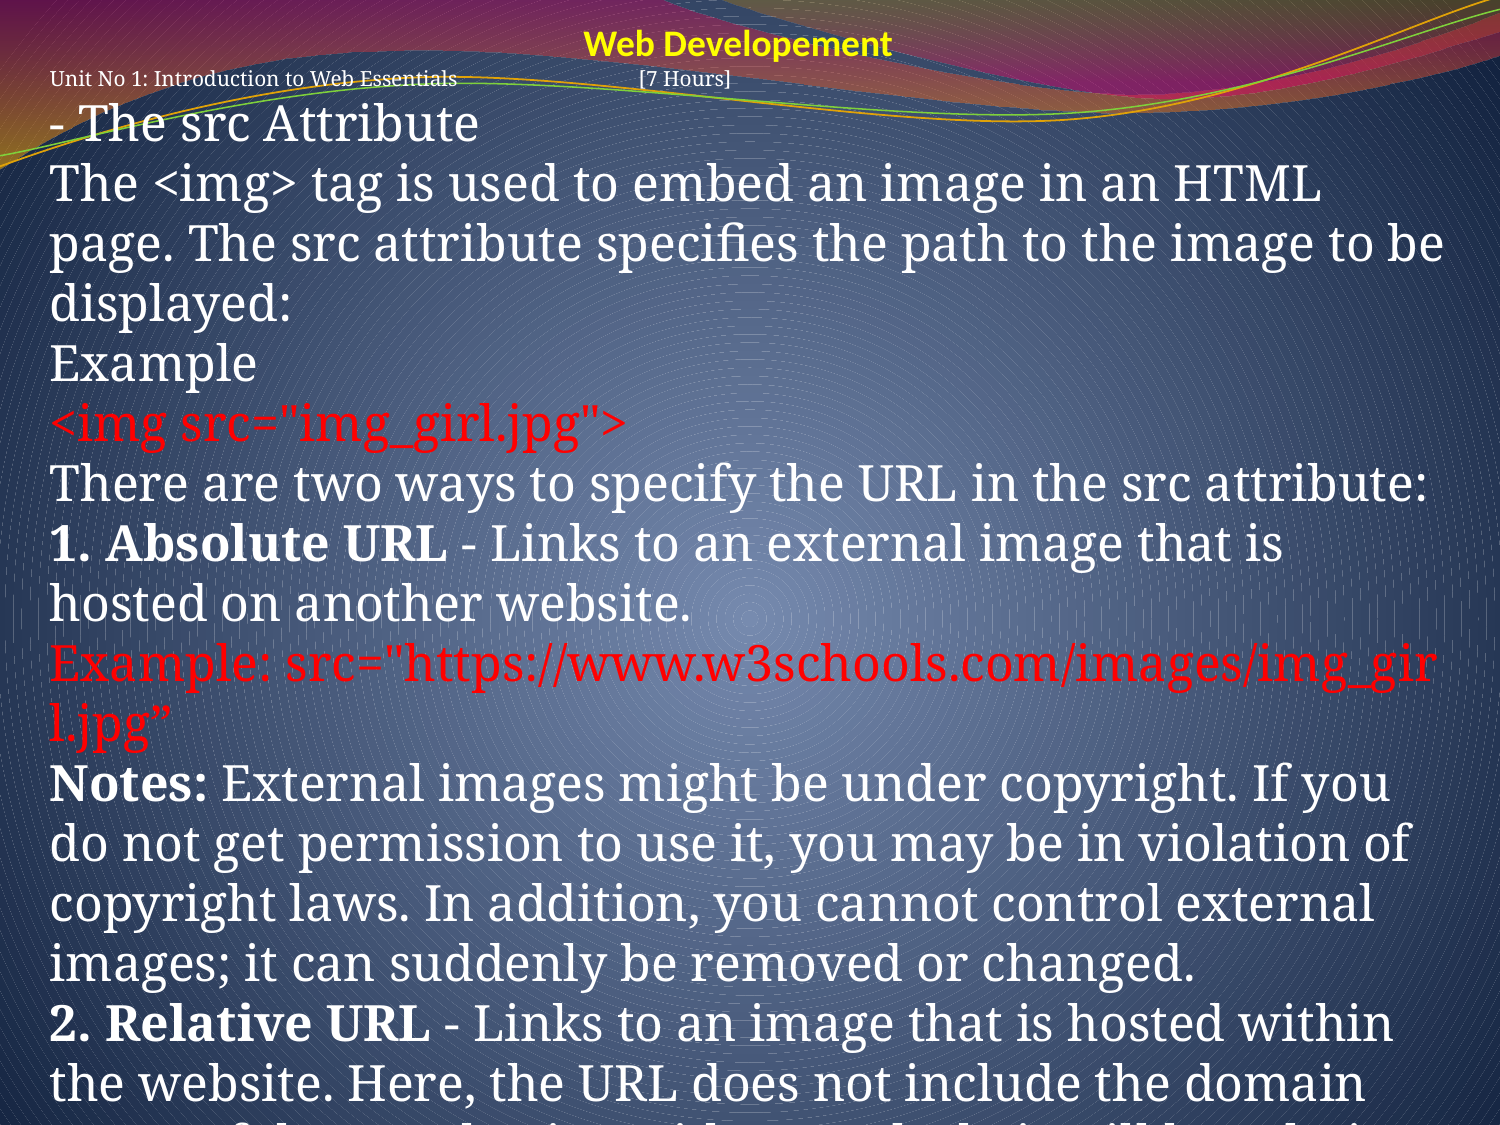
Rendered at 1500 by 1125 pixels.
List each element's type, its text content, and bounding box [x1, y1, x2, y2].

text_box Unit No 1: Introduction to Web Essentials [7 Hours] - The src Attribute The <img> tag is used to embed an image in an HTML page. The src attribute specifies the path to the image to be displayed: Example <img src="img_girl.jpg"> There are two ways to specify the URL in the src attribute: 1. Absolute URL - Links to an external image that is hosted on another website. Example: src="https://www.w3schools.com/images/img_girl.jpg” Notes: External images might be under copyright. If you do not get permission to use it, you may be in violation of copyright laws. In addition, you cannot control external images; it can suddenly be removed or changed. 2. Relative URL - Links to an image that is hosted within the website. Here, the URL does not include the domain name. If the URL begins without a slash, it will be relative to the current page. [35, 58, 1465, 1125]
text_box Web Developement [269, 11, 1207, 58]
